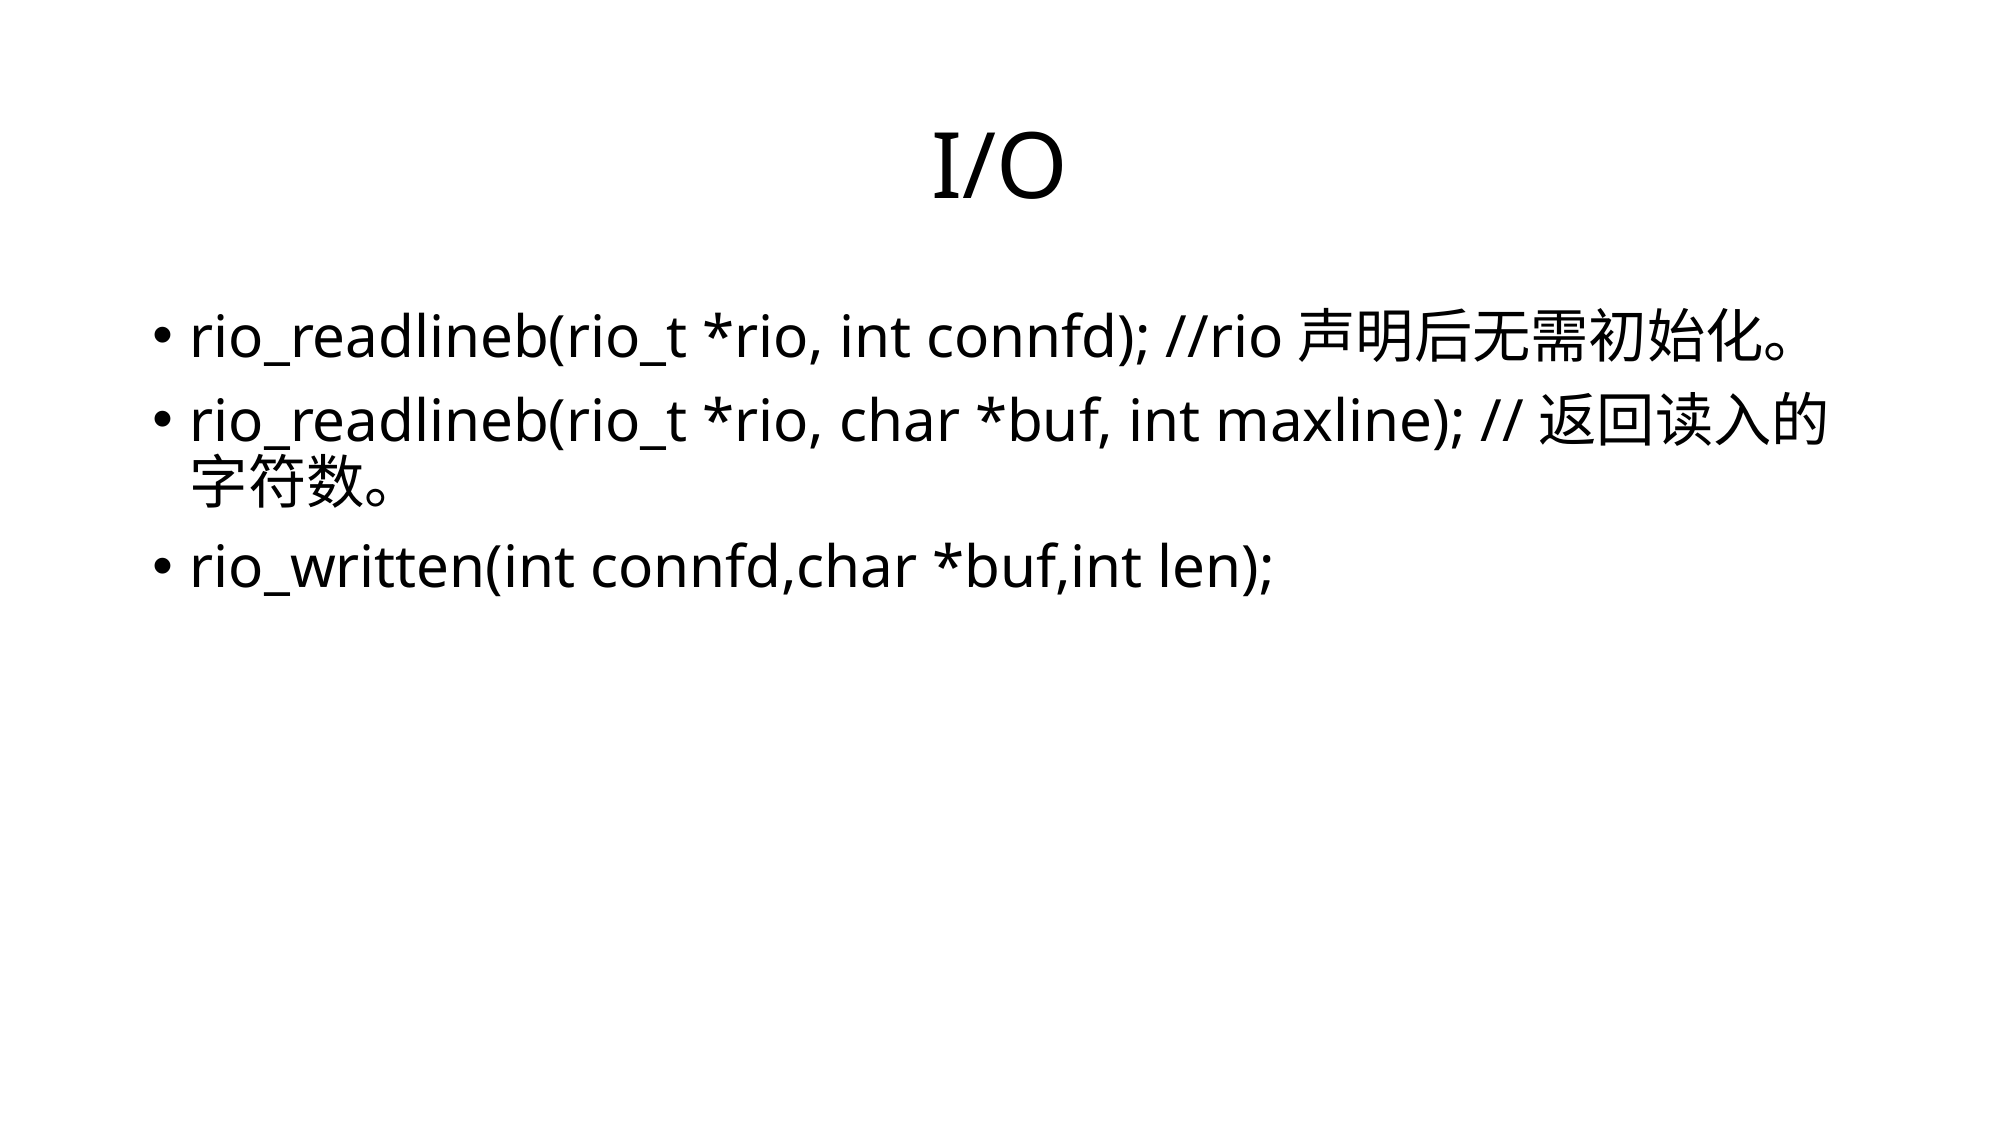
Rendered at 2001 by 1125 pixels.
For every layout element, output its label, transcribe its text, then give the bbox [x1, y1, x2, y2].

list rio_readlineb(rio_t *rio, int connfd); //rio声明后无需初始化。 rio_readlineb(rio_t *rio, char *buf, int maxline); //返回读入的字符数。 rio_written(int connfd,char *buf,int len); [137, 299, 1863, 1014]
title I/O [137, 59, 1863, 278]
